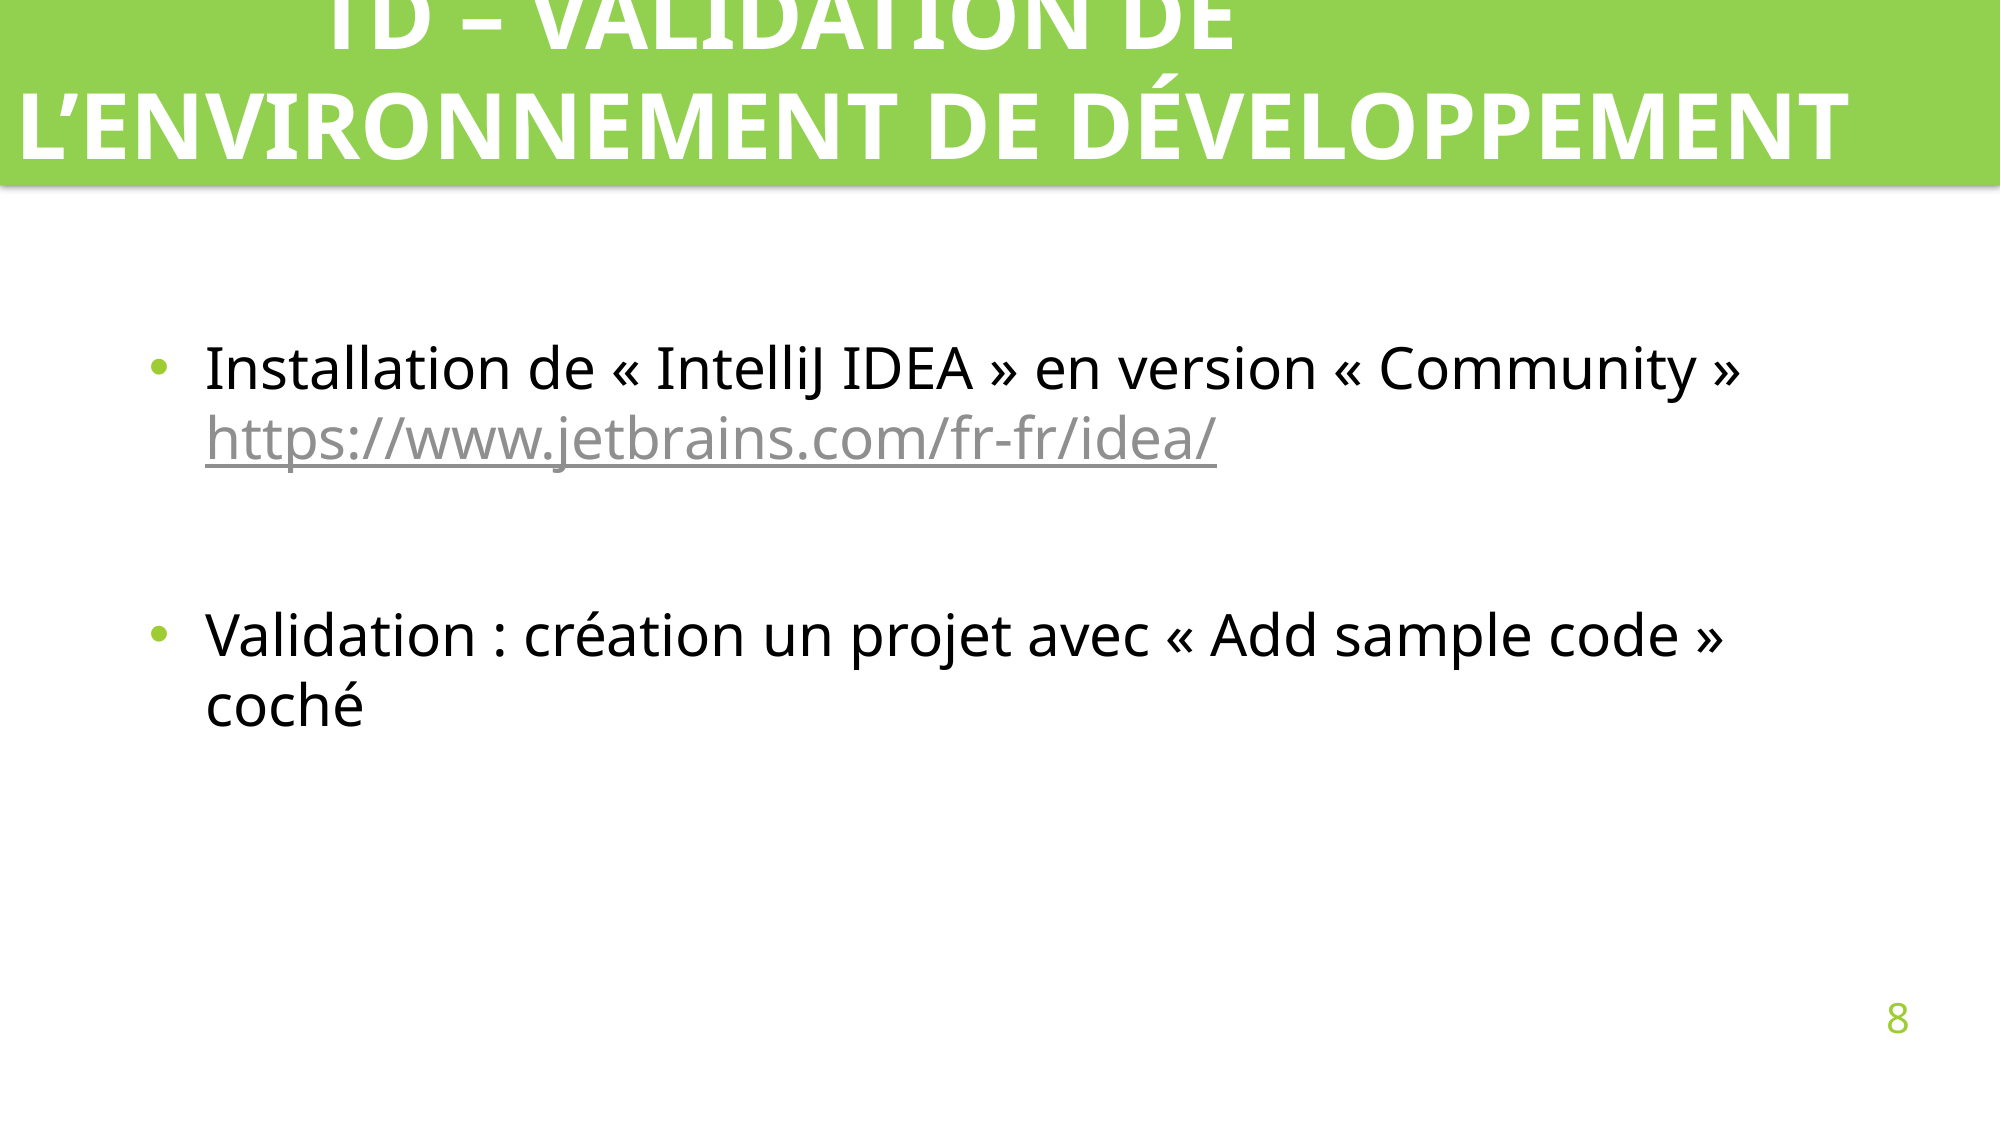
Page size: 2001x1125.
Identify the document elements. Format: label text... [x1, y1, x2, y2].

slide_number 8 [1751, 970, 1926, 1051]
text_box Installation de « IntelliJ IDEA » en version « Community » https://www.jetbrains.com/fr-fr/idea/ Validation : création un projet avec « Add sample code » coché [134, 229, 1866, 962]
title TD – Validation de l’environnement de développement [0, 0, 2000, 186]
